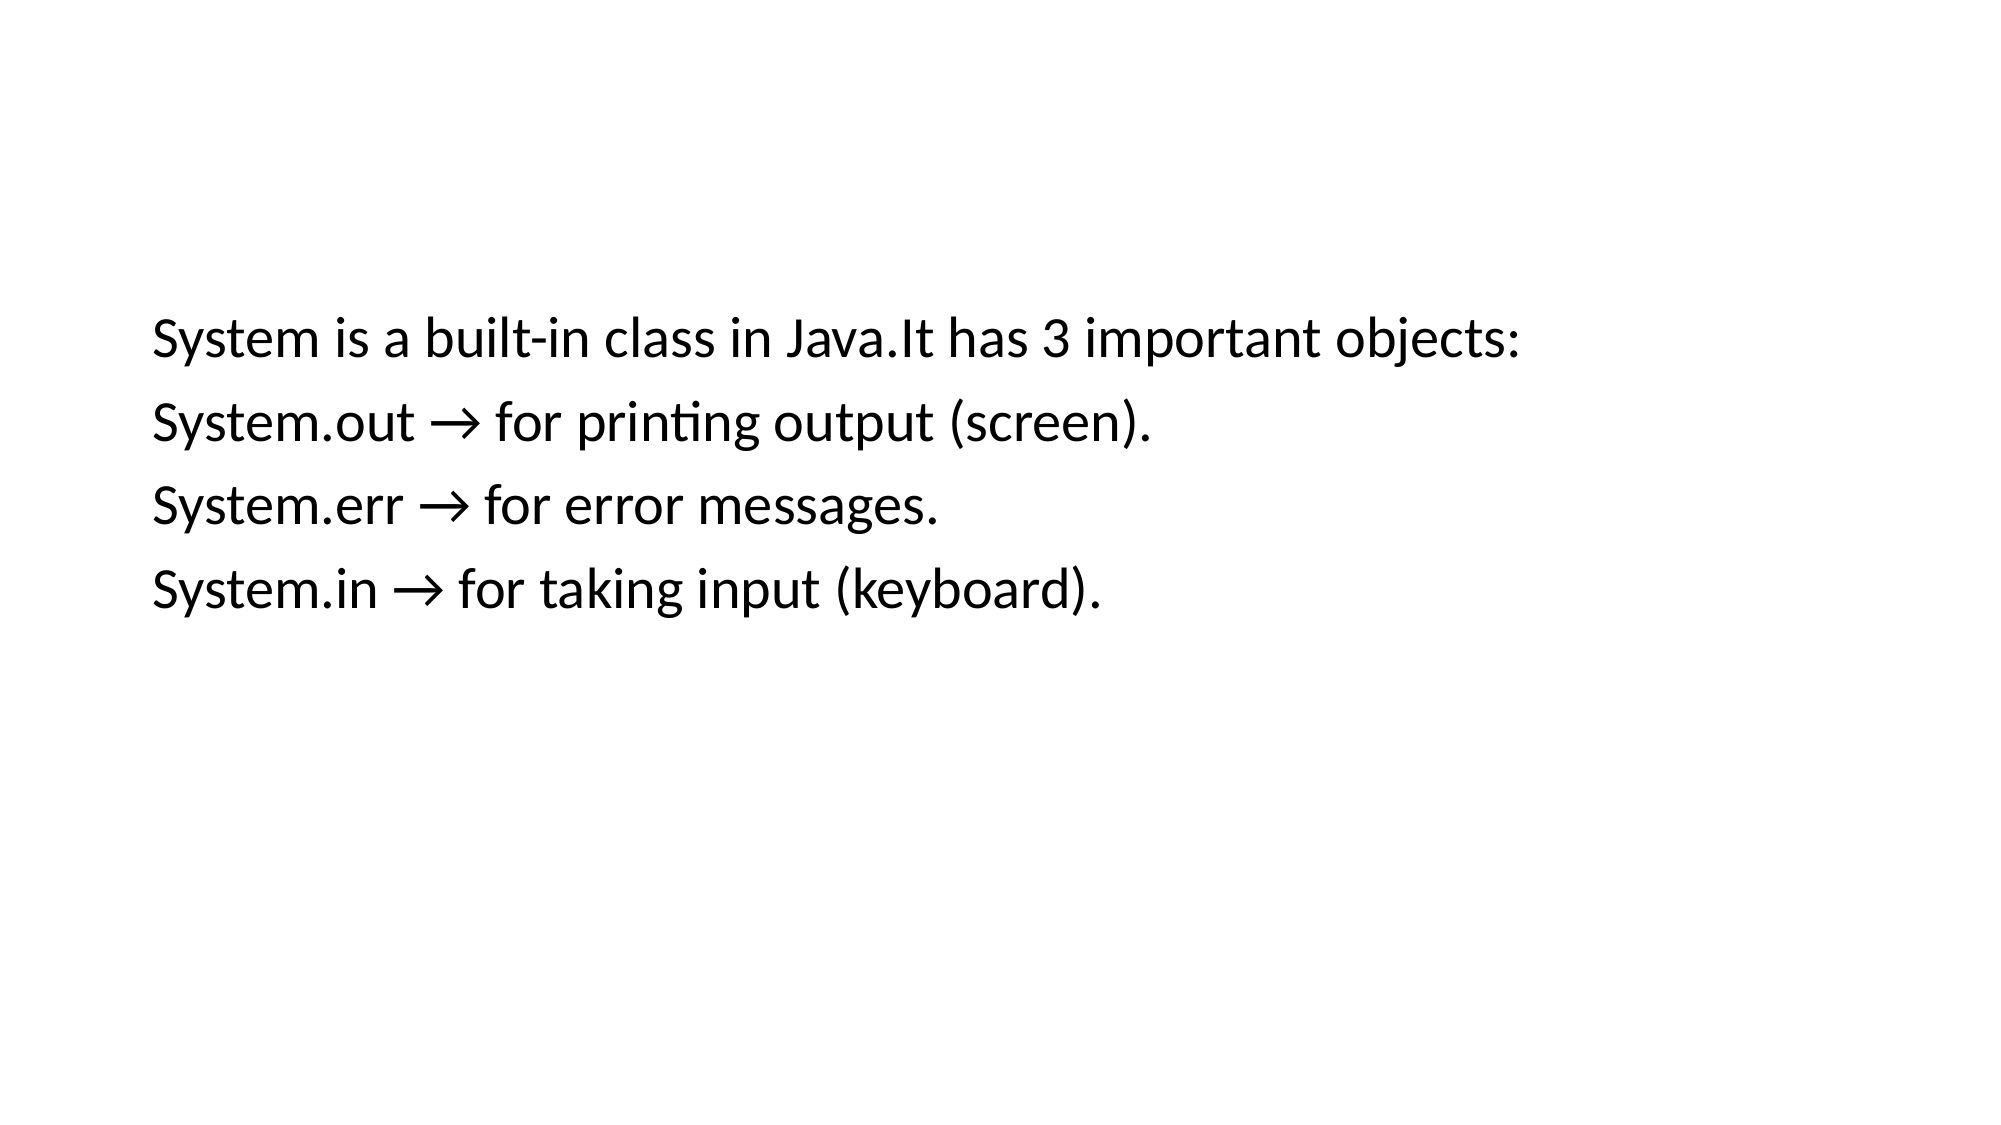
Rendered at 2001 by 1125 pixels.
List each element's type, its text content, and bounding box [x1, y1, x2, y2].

list System is a built-in class in Java.It has 3 important objects: System.out → for printing output (screen). System.err → for error messages. System.in → for taking input (keyboard). [137, 299, 1863, 1014]
